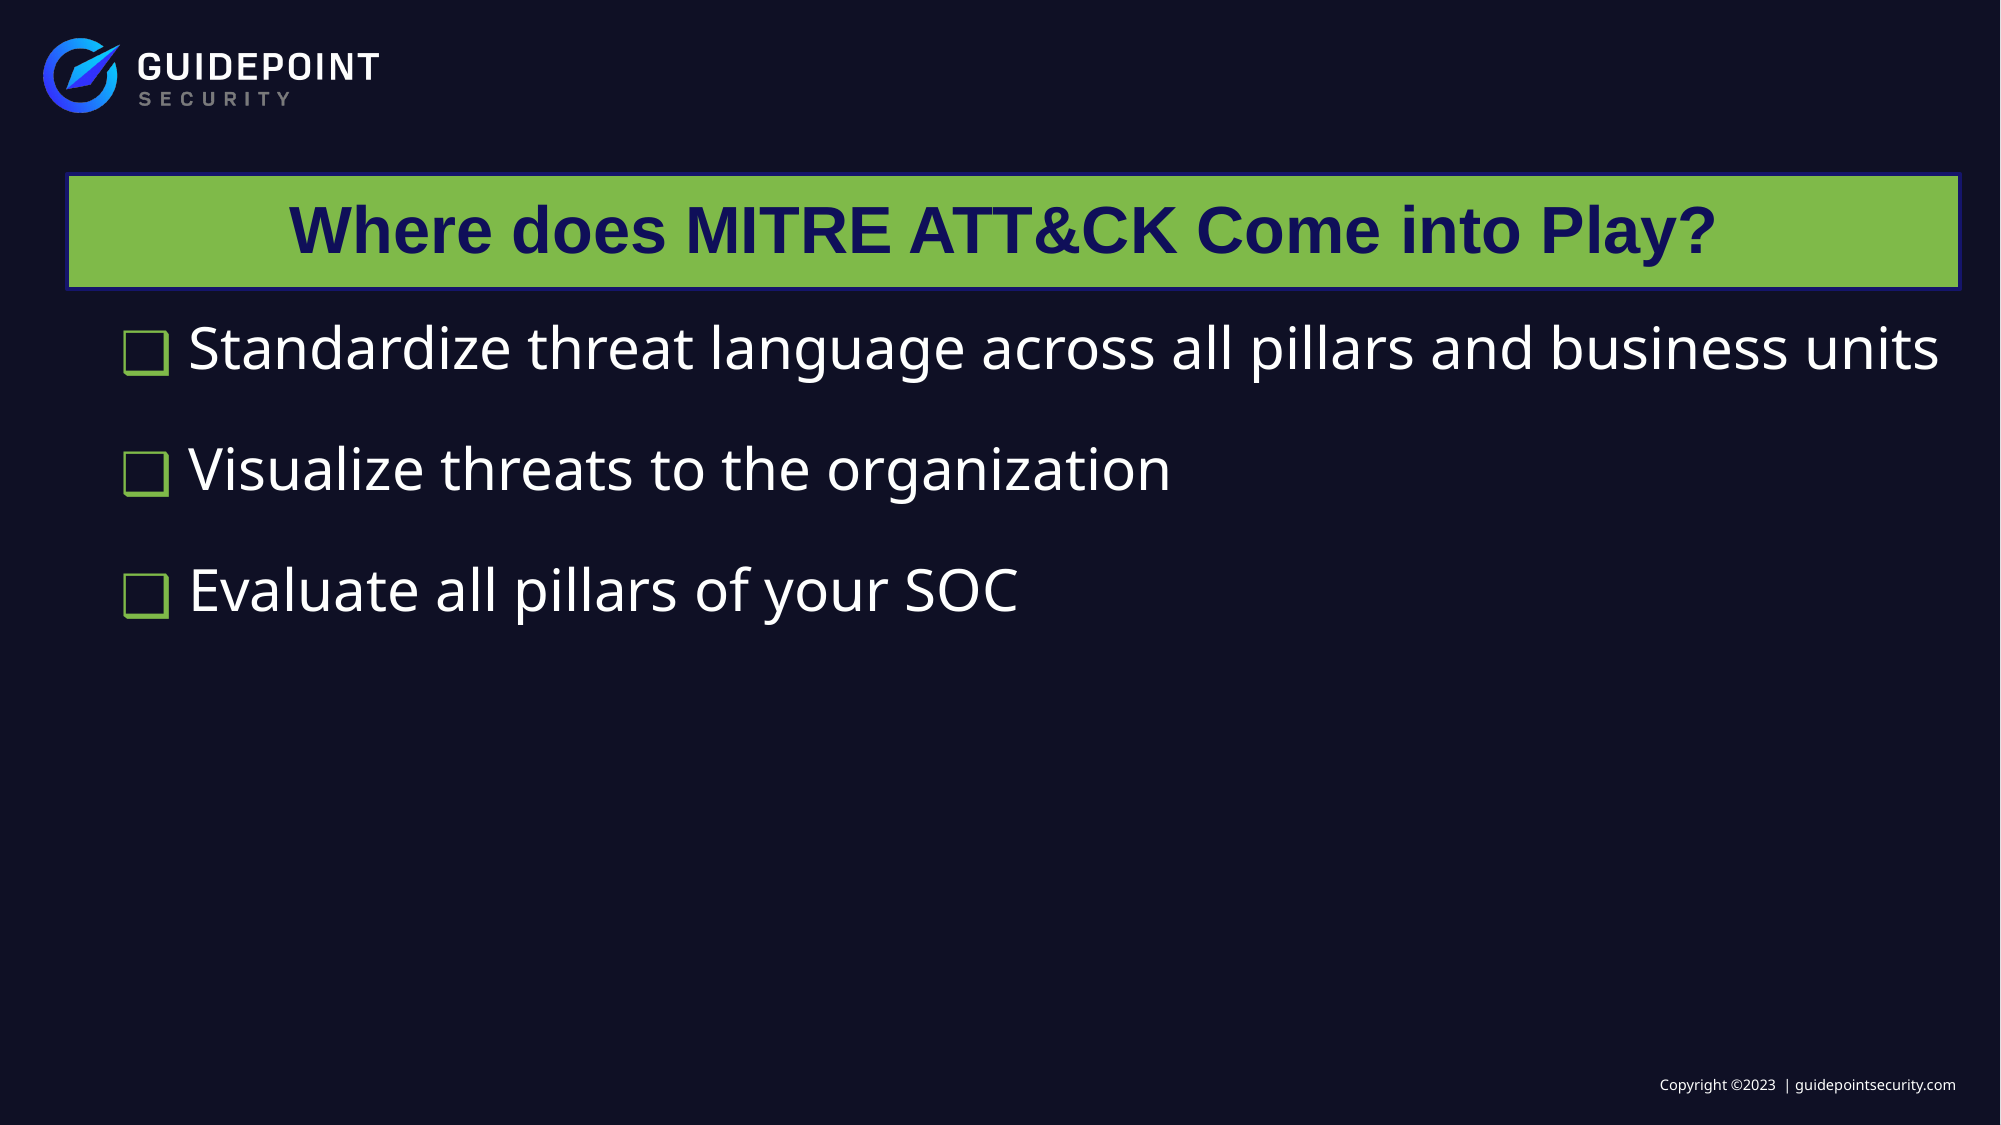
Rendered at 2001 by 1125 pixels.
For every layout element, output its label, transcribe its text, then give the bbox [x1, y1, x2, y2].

text_box Standardize threat language across all pillars and business units Visualize threats to the organization Evaluate all pillars of your SOC [67, 311, 1961, 1020]
picture [43, 38, 379, 113]
text_box Where does MITRE ATT&CK Come into Play? [67, 174, 1961, 289]
